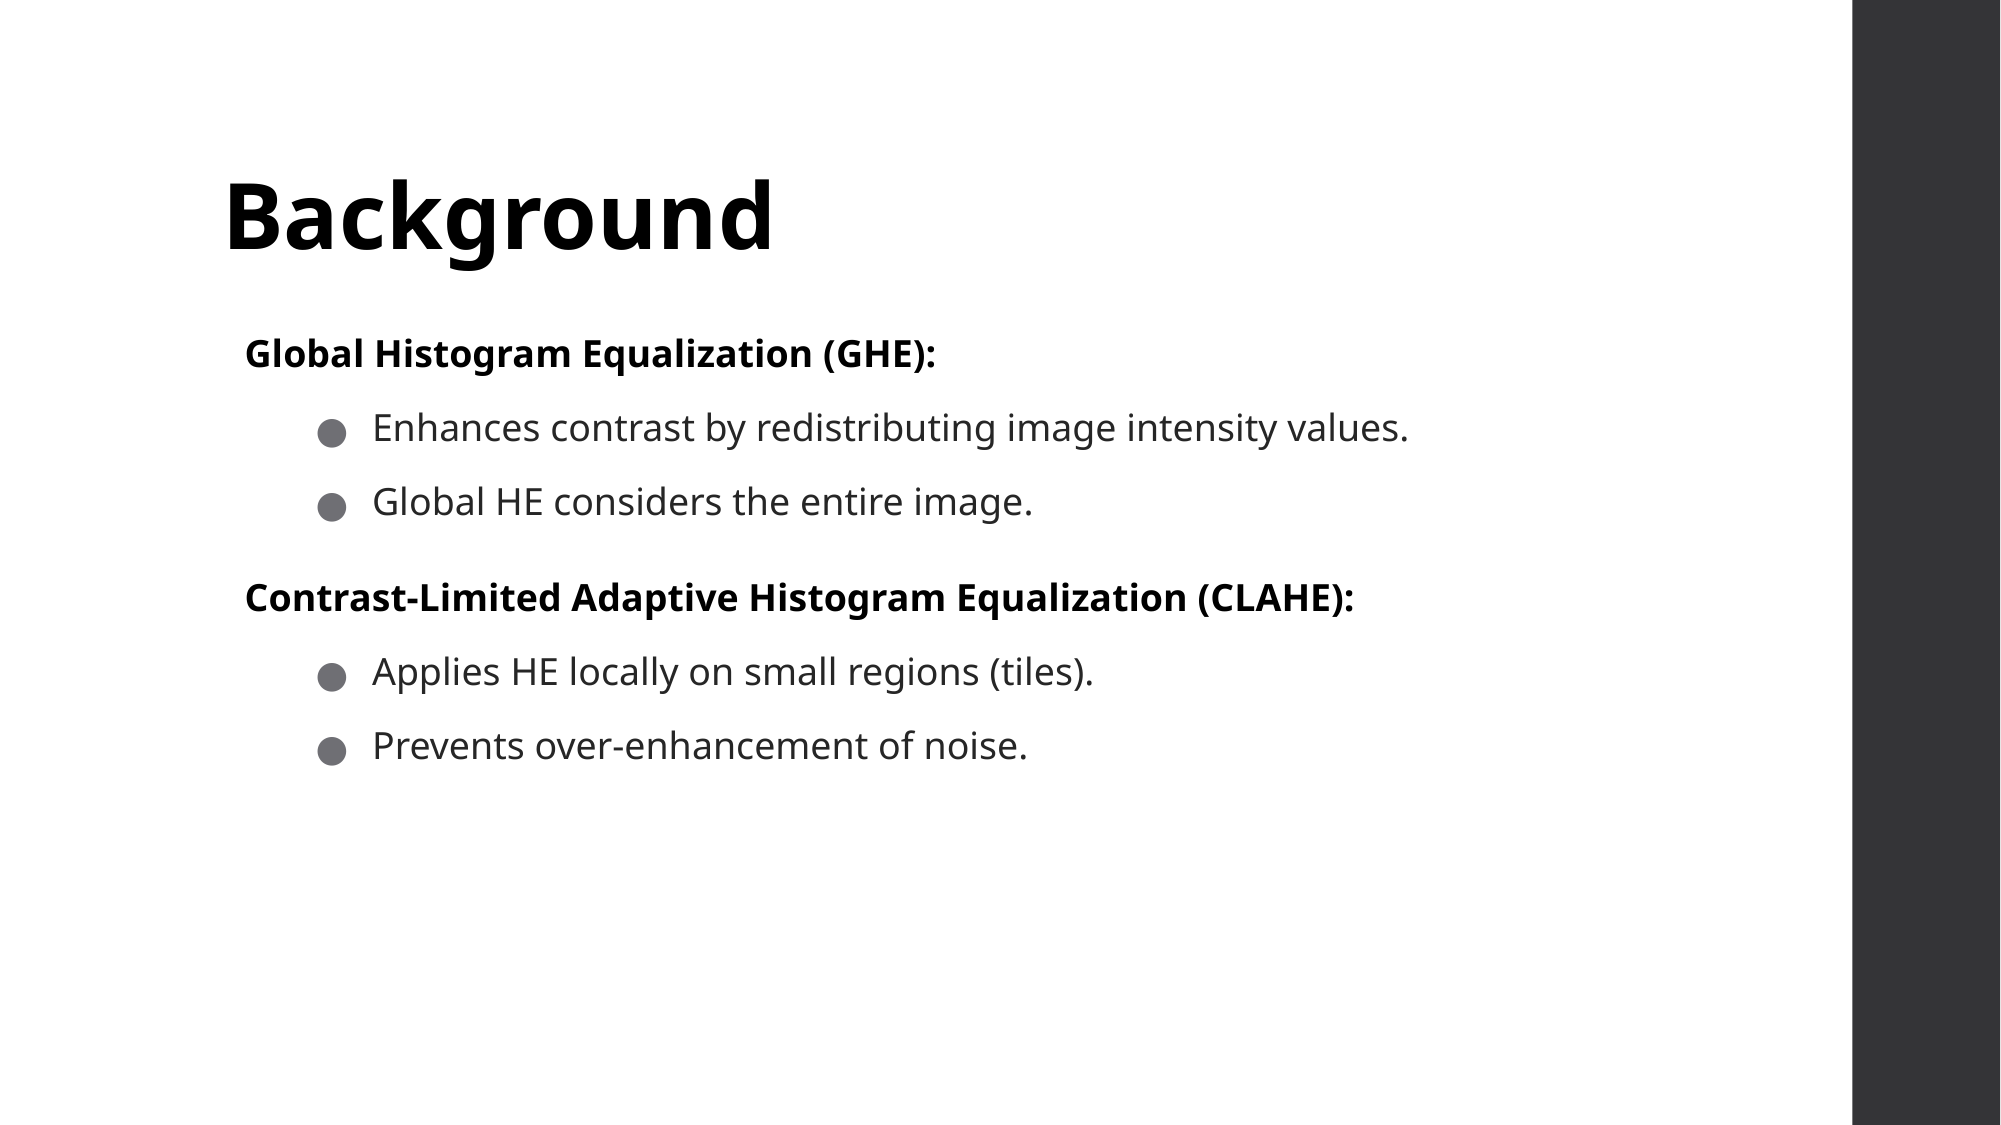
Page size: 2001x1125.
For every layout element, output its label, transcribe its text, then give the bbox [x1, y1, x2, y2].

list Global Histogram Equalization (GHE): Enhances contrast by redistributing image intensity values. Global HE considers the entire image. Contrast-Limited Adaptive Histogram Equalization (CLAHE): Applies HE locally on small regions (tiles). Prevents over-enhancement of noise. [206, 299, 1617, 1014]
title Background [206, 60, 1797, 278]
